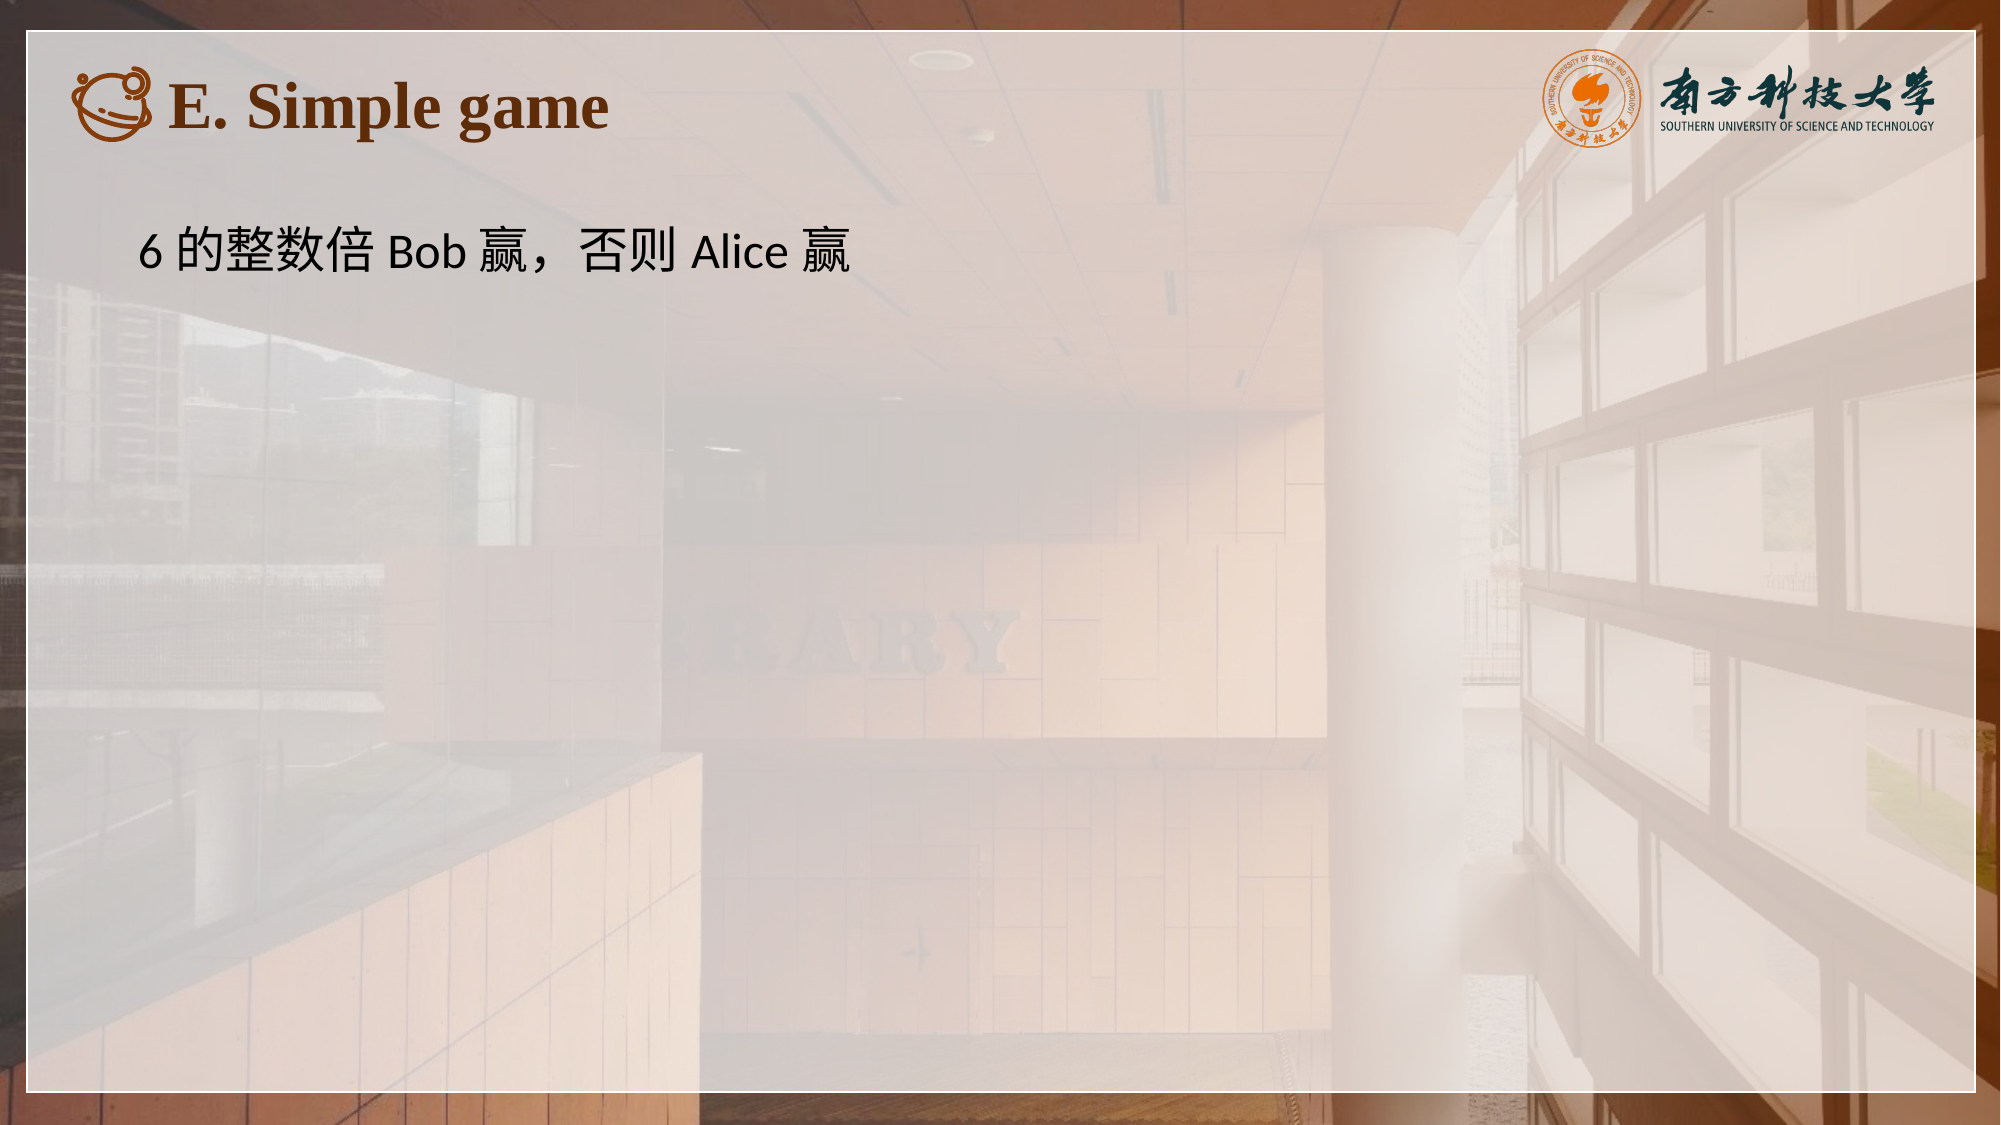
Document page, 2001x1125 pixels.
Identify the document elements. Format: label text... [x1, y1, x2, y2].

picture [1536, 44, 1945, 150]
text_box 6的整数倍Bob赢，否则Alice赢 [123, 211, 1936, 287]
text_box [71, 53, 1031, 150]
